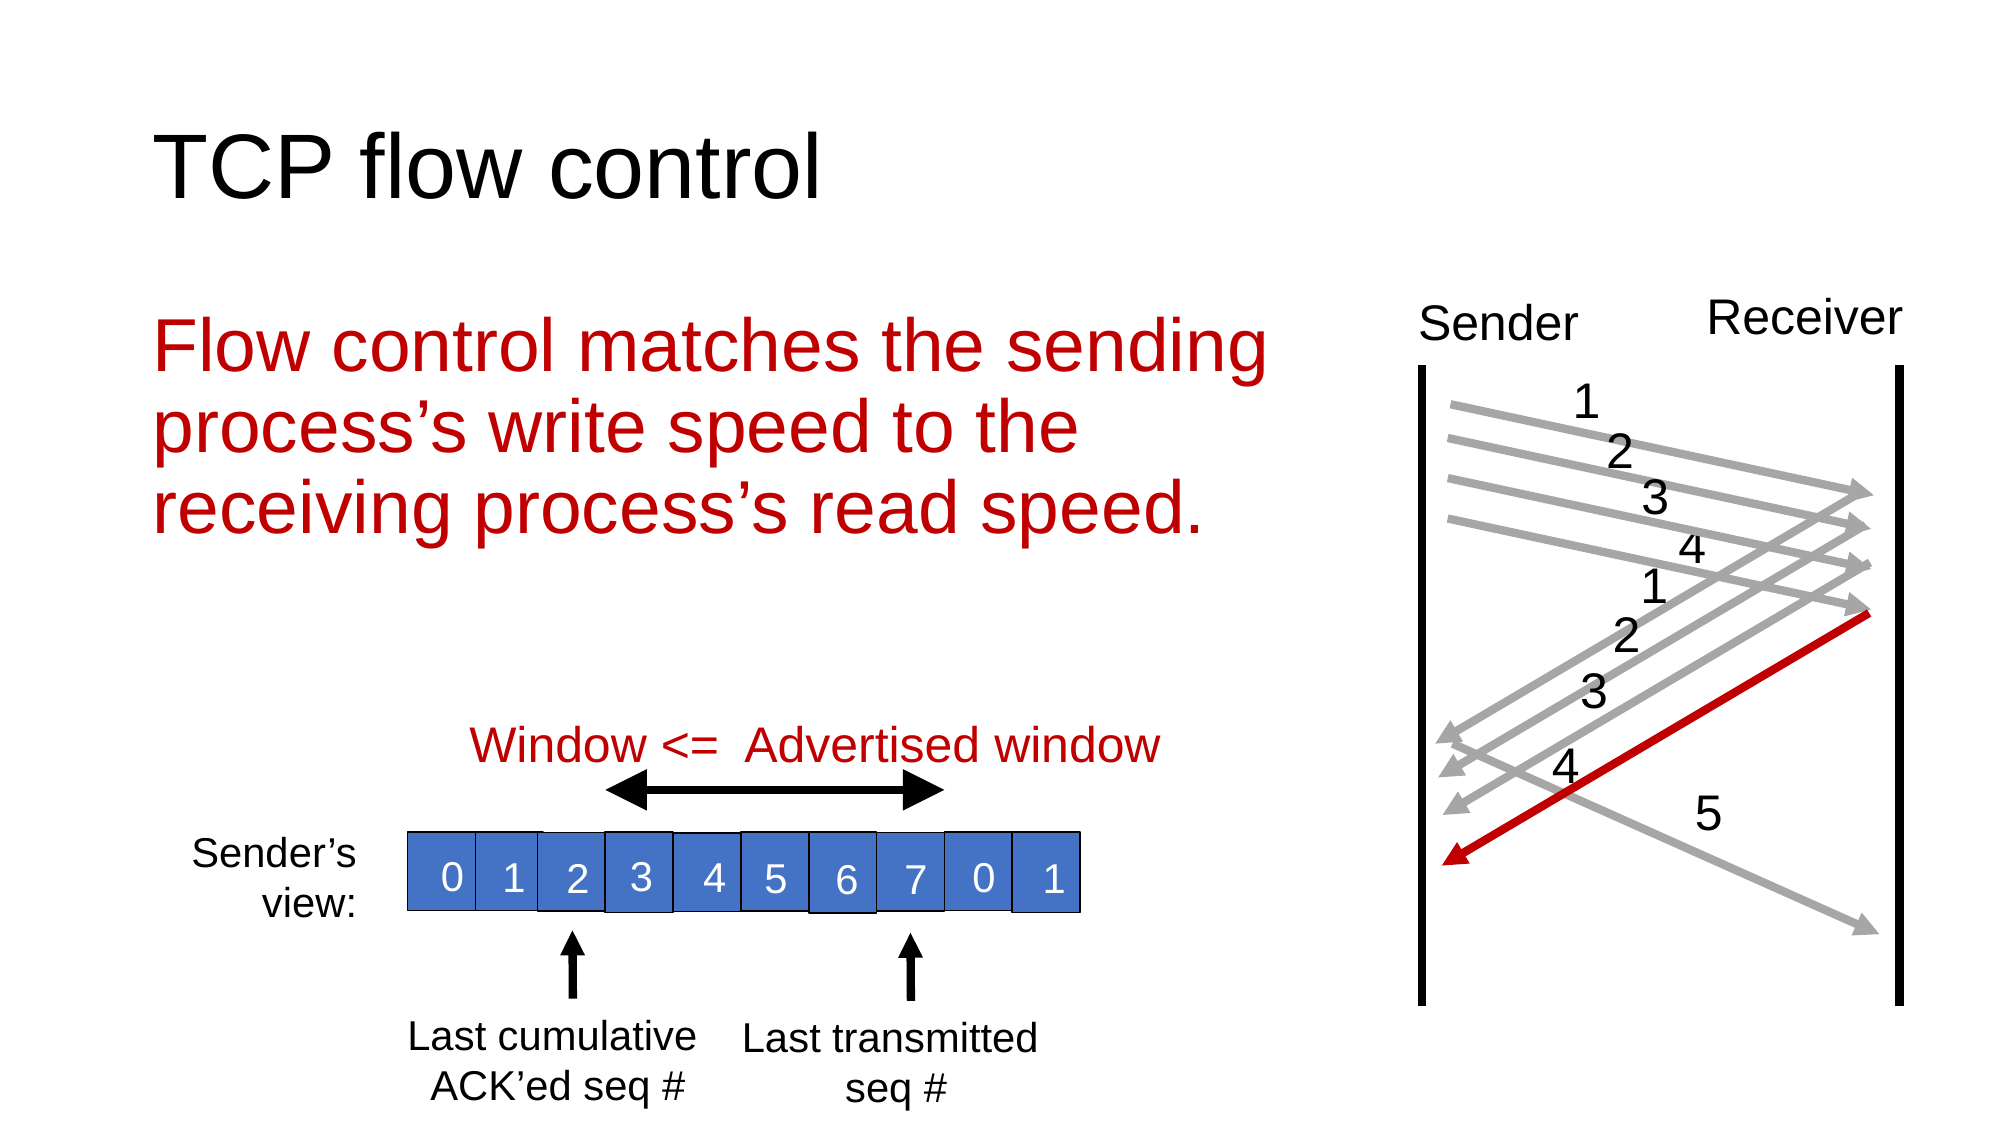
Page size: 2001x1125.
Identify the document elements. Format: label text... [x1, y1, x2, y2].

text_box Receiver [1691, 277, 1943, 352]
title TCP flow control [137, 59, 1863, 278]
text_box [1447, 437, 1872, 477]
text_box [1450, 404, 1874, 496]
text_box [1442, 562, 1871, 815]
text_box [407, 831, 1081, 913]
list Flow control matches the sending process’s write speed to the receiving process’s read speed. [137, 299, 1384, 1014]
text_box Sender [1403, 283, 1630, 358]
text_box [1441, 612, 1870, 866]
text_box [1435, 491, 1447, 744]
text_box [1447, 477, 1872, 569]
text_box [709, 932, 1083, 1120]
text_box Sender’s view: [73, 818, 372, 933]
text_box Window <= Advertised window [454, 705, 1265, 781]
text_box 1 [1557, 361, 1669, 404]
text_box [1452, 743, 1880, 935]
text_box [371, 930, 745, 1125]
